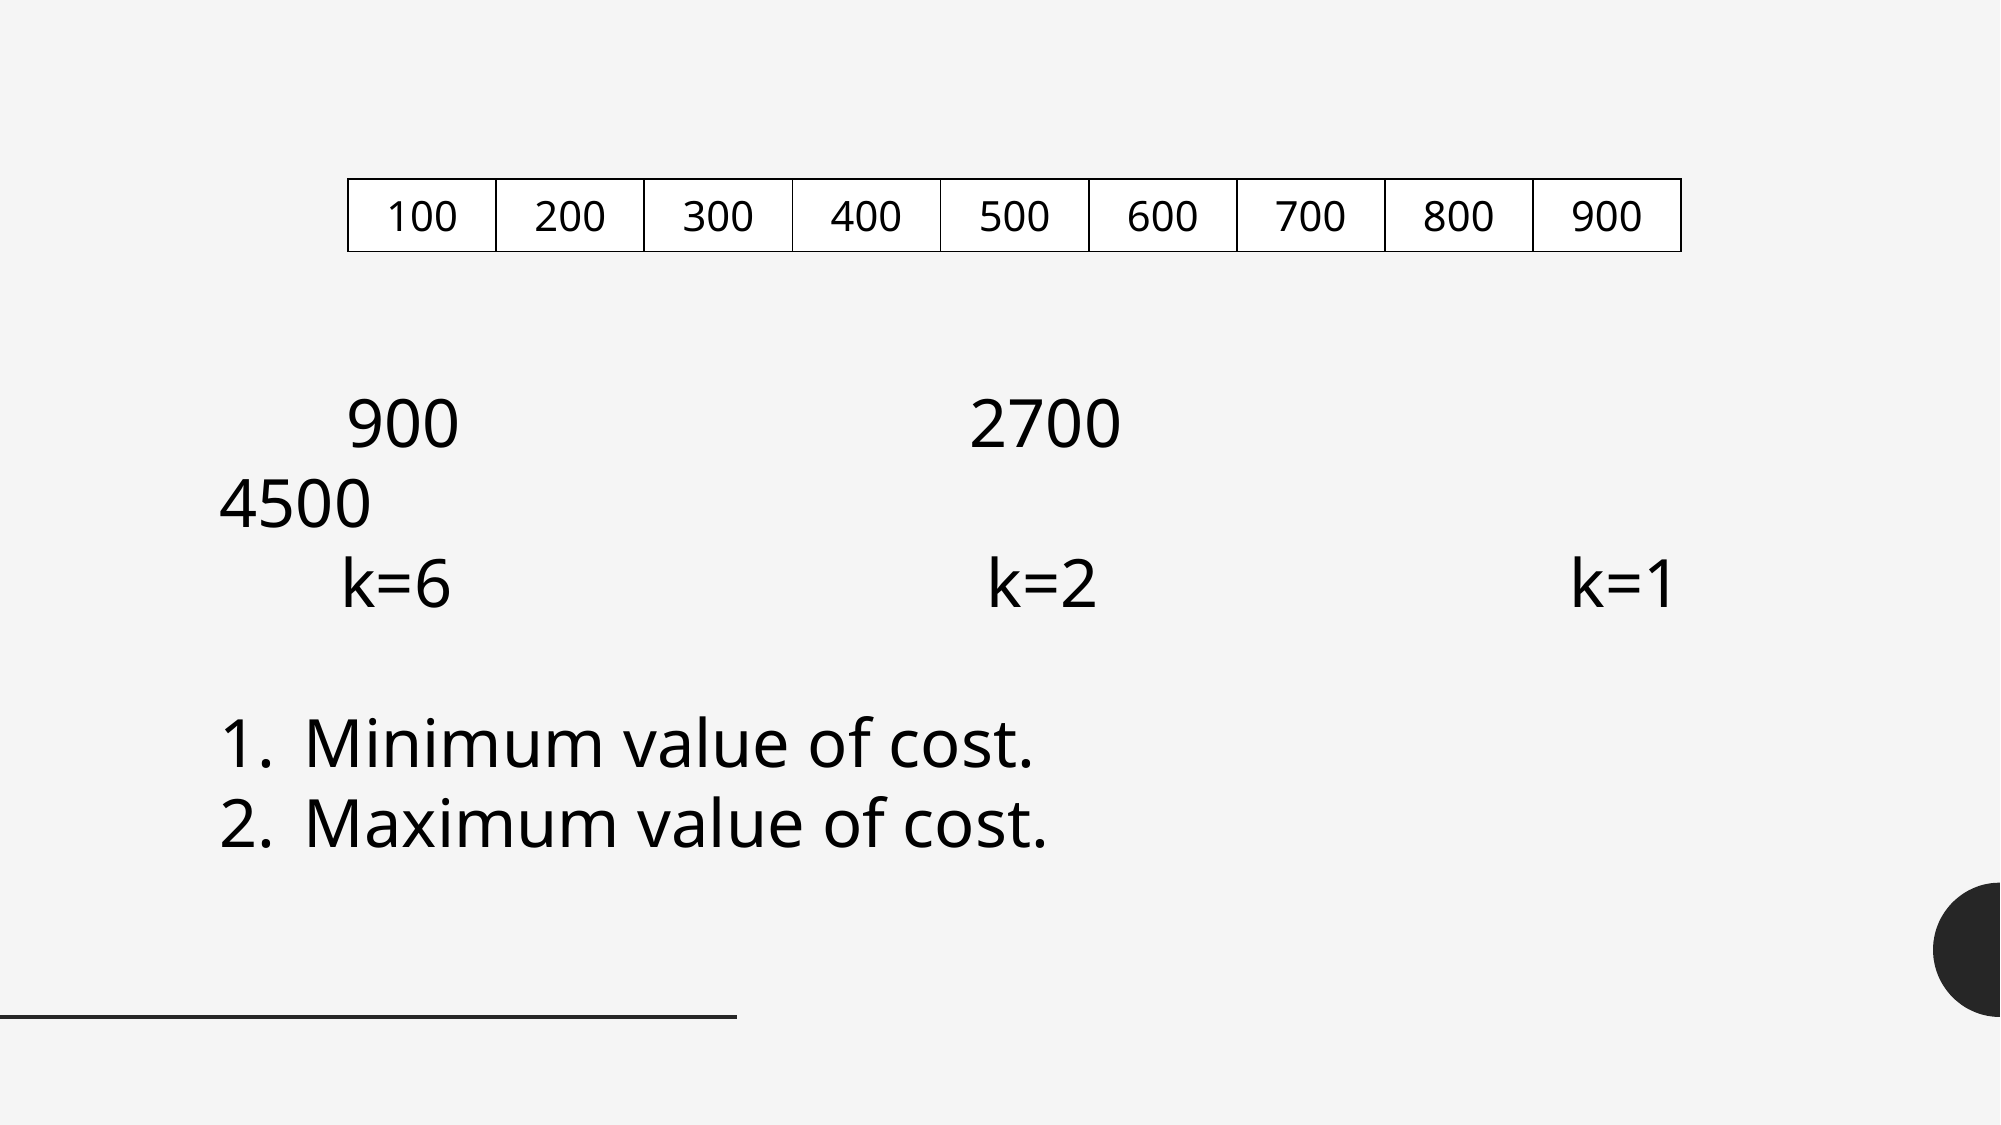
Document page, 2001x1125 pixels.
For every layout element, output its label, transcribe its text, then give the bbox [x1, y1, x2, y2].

table_header 500 [941, 180, 1088, 251]
table_header 200 [497, 180, 643, 251]
table_header 100 [349, 180, 495, 251]
table_header 800 [1386, 180, 1532, 251]
table_header 400 [793, 180, 940, 251]
text_box 900 2700 4500 k=6 k=2 k=1 Minimum value of cost. Maximum value of cost. [204, 373, 1851, 869]
table_header 900 [1534, 180, 1680, 251]
table_header 300 [645, 180, 792, 251]
table_header 600 [1090, 180, 1236, 251]
table_header 700 [1238, 180, 1384, 251]
